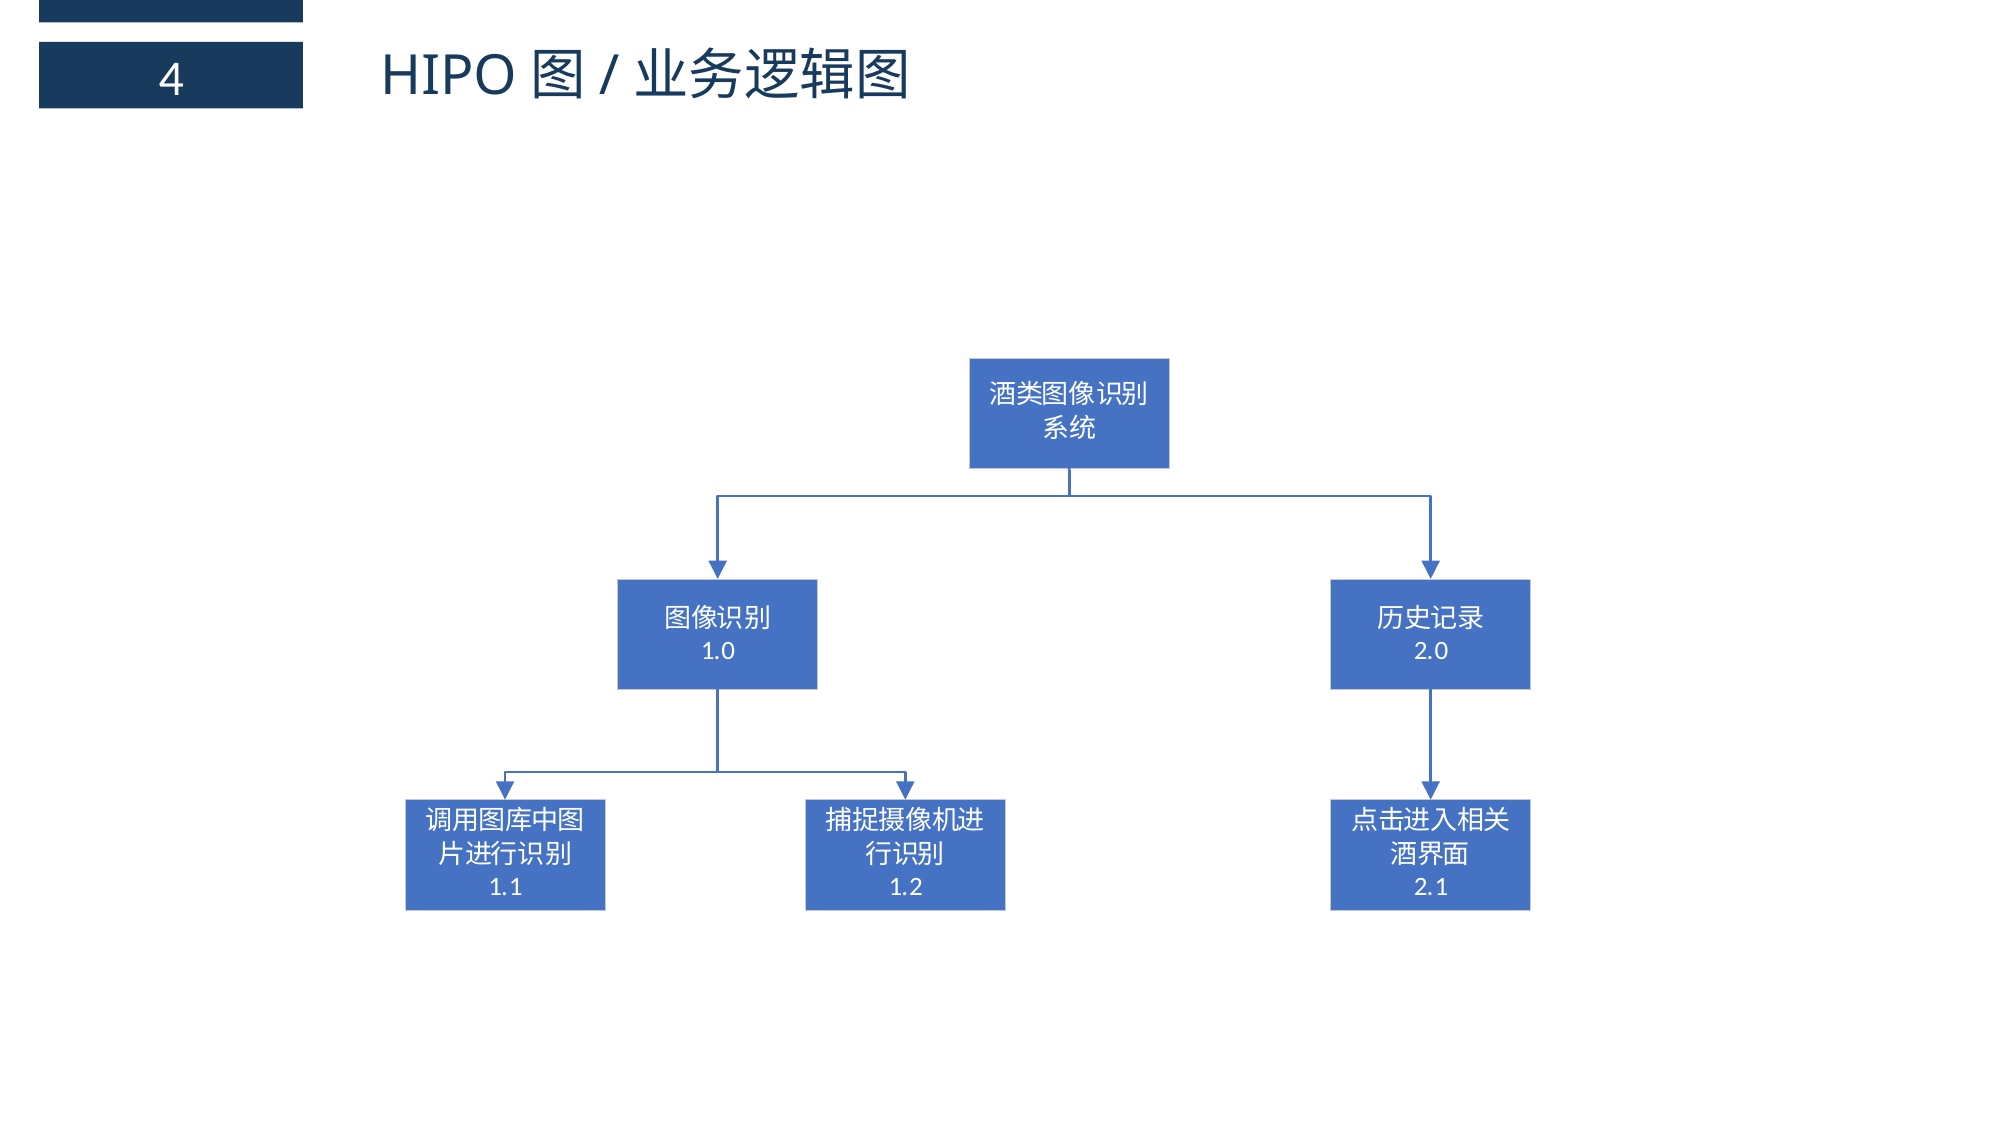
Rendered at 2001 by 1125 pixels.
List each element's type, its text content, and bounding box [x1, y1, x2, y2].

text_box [401, 354, 1533, 911]
text_box [38, 0, 304, 23]
text_box 4 [38, 41, 304, 110]
text_box HIPO图/业务逻辑图 [365, 31, 1359, 113]
